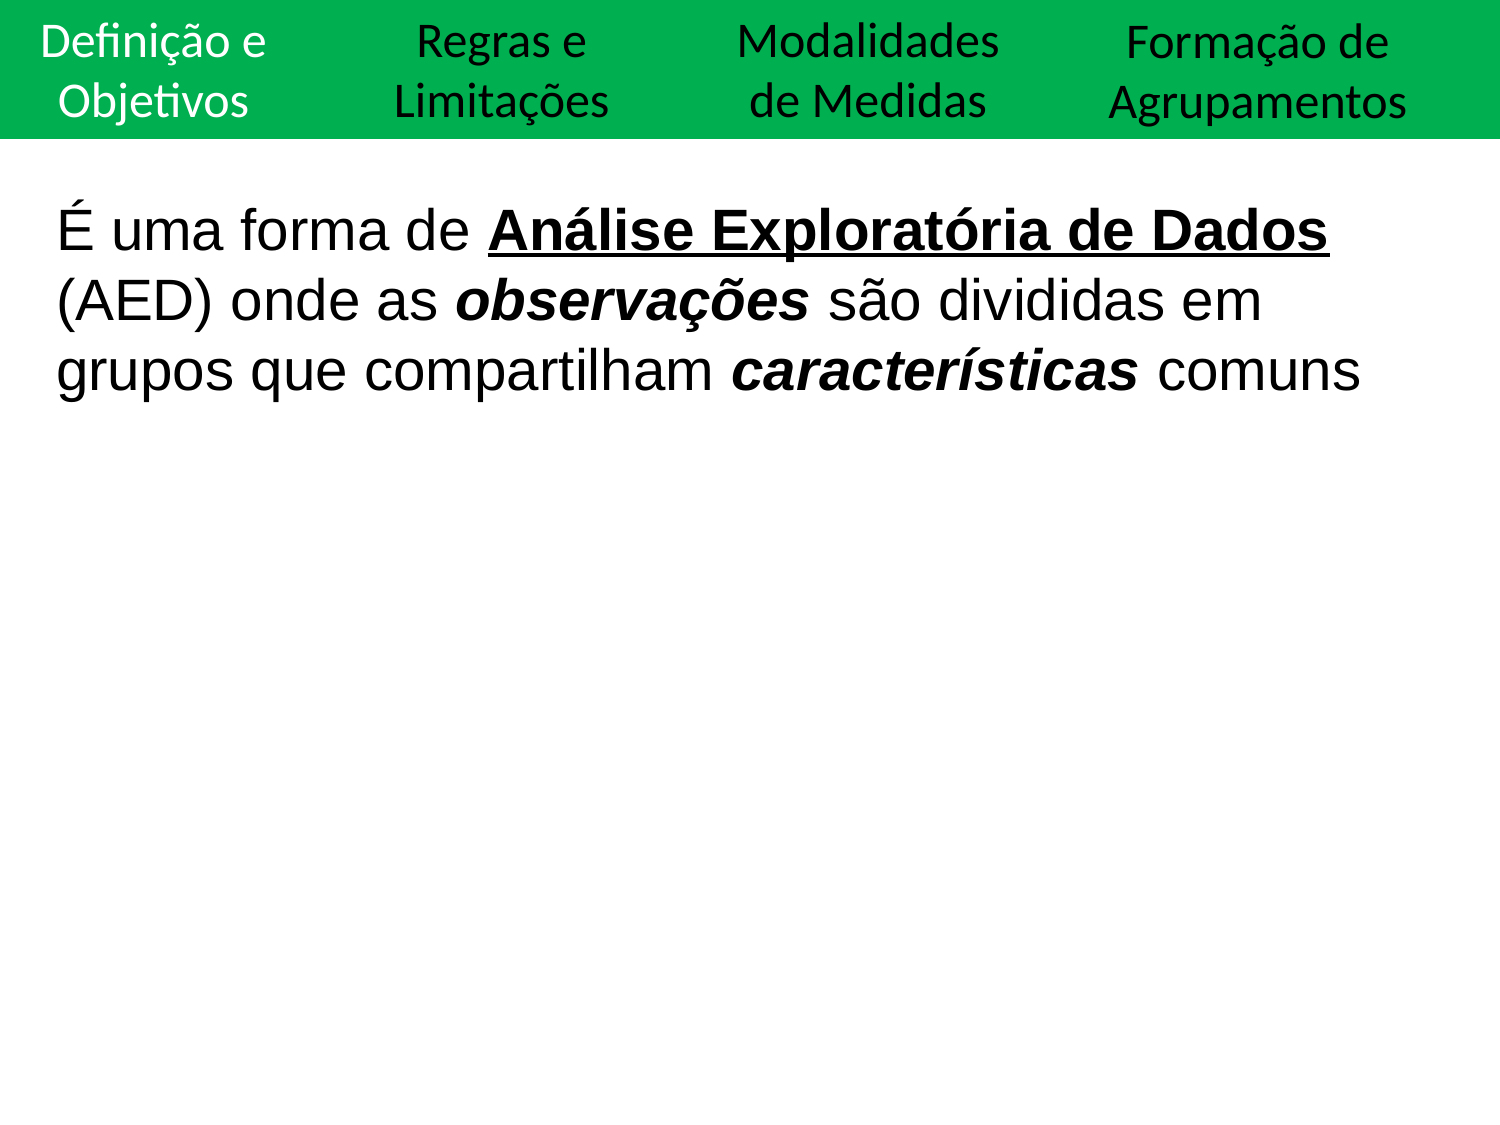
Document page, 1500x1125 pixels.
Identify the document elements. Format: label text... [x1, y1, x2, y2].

text_box Formação de Agrupamentos [1092, 0, 1424, 136]
text_box É uma forma de Análise Exploratória de Dados (AED) onde as observações são divididas em grupos que compartilham características comuns [41, 184, 1400, 410]
text_box [0, 0, 1500, 139]
text_box Regras e Limitações [336, 0, 668, 135]
text_box Modalidades de Medidas [702, 0, 1034, 135]
text_box Definição e Objetivos [0, 0, 313, 135]
